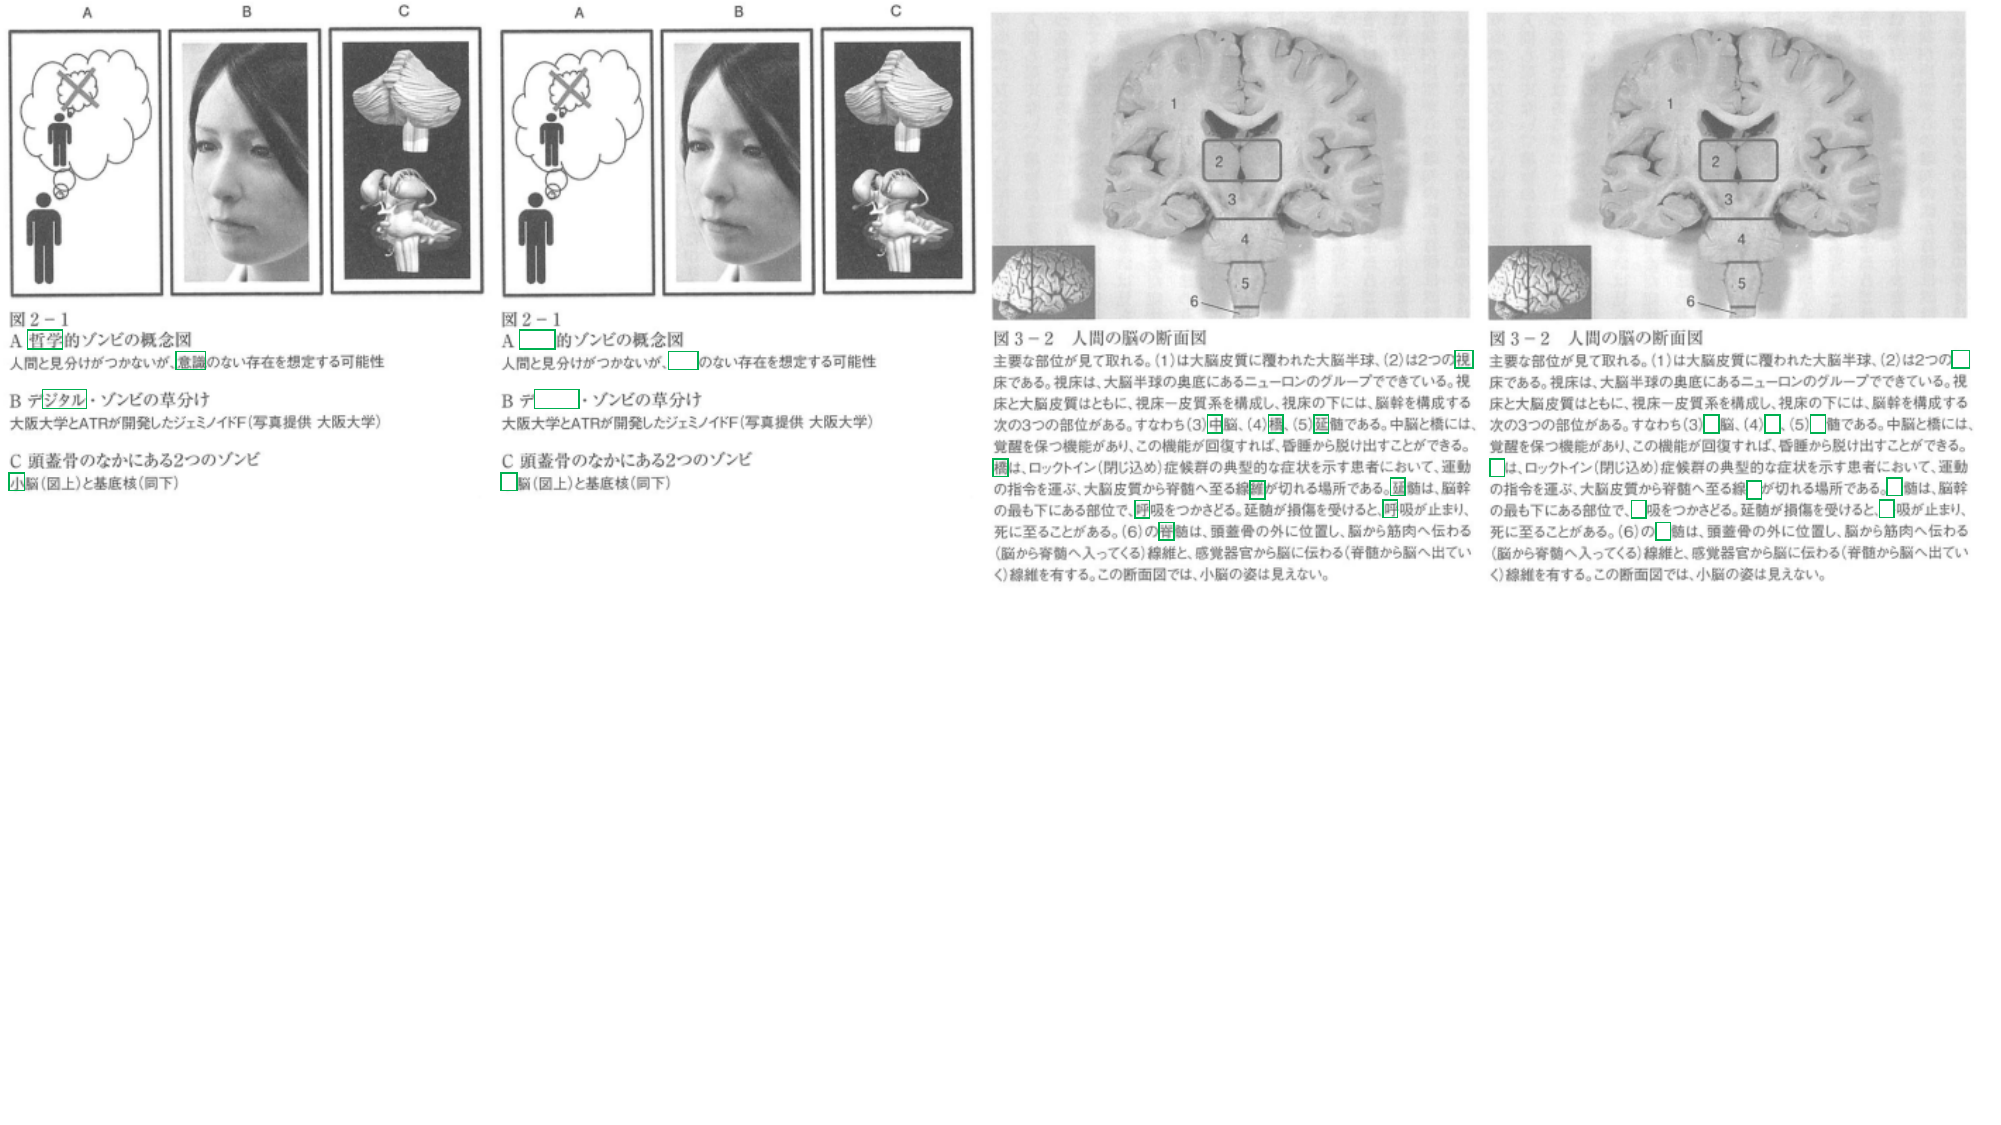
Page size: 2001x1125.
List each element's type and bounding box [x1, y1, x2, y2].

picture [0, 0, 985, 500]
picture [986, 0, 1478, 590]
picture [1483, 0, 1975, 590]
